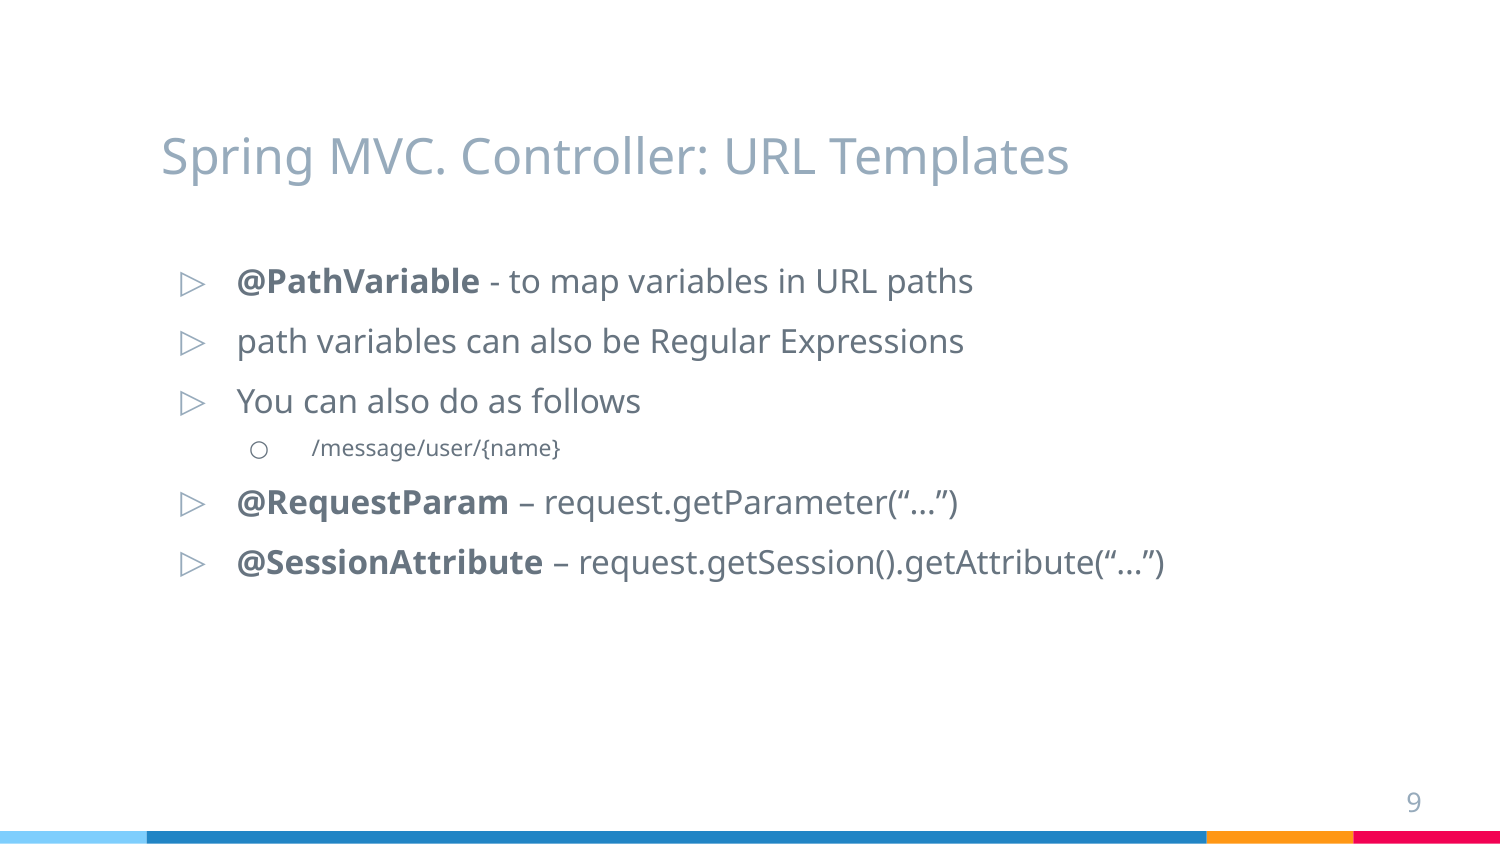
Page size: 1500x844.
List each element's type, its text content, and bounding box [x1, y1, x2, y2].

slide_number 9 [1391, 770, 1482, 822]
title Spring MVC. Controller: URL Templates [146, 58, 1207, 200]
list @PathVariable - to map variables in URL paths path variables can also be Regular Expressions You can also do as follows /message/user/{name} @RequestParam – request.getParameter(“…”) @SessionAttribute – request.getSession().getAttribute(“…”) [146, 225, 1207, 809]
